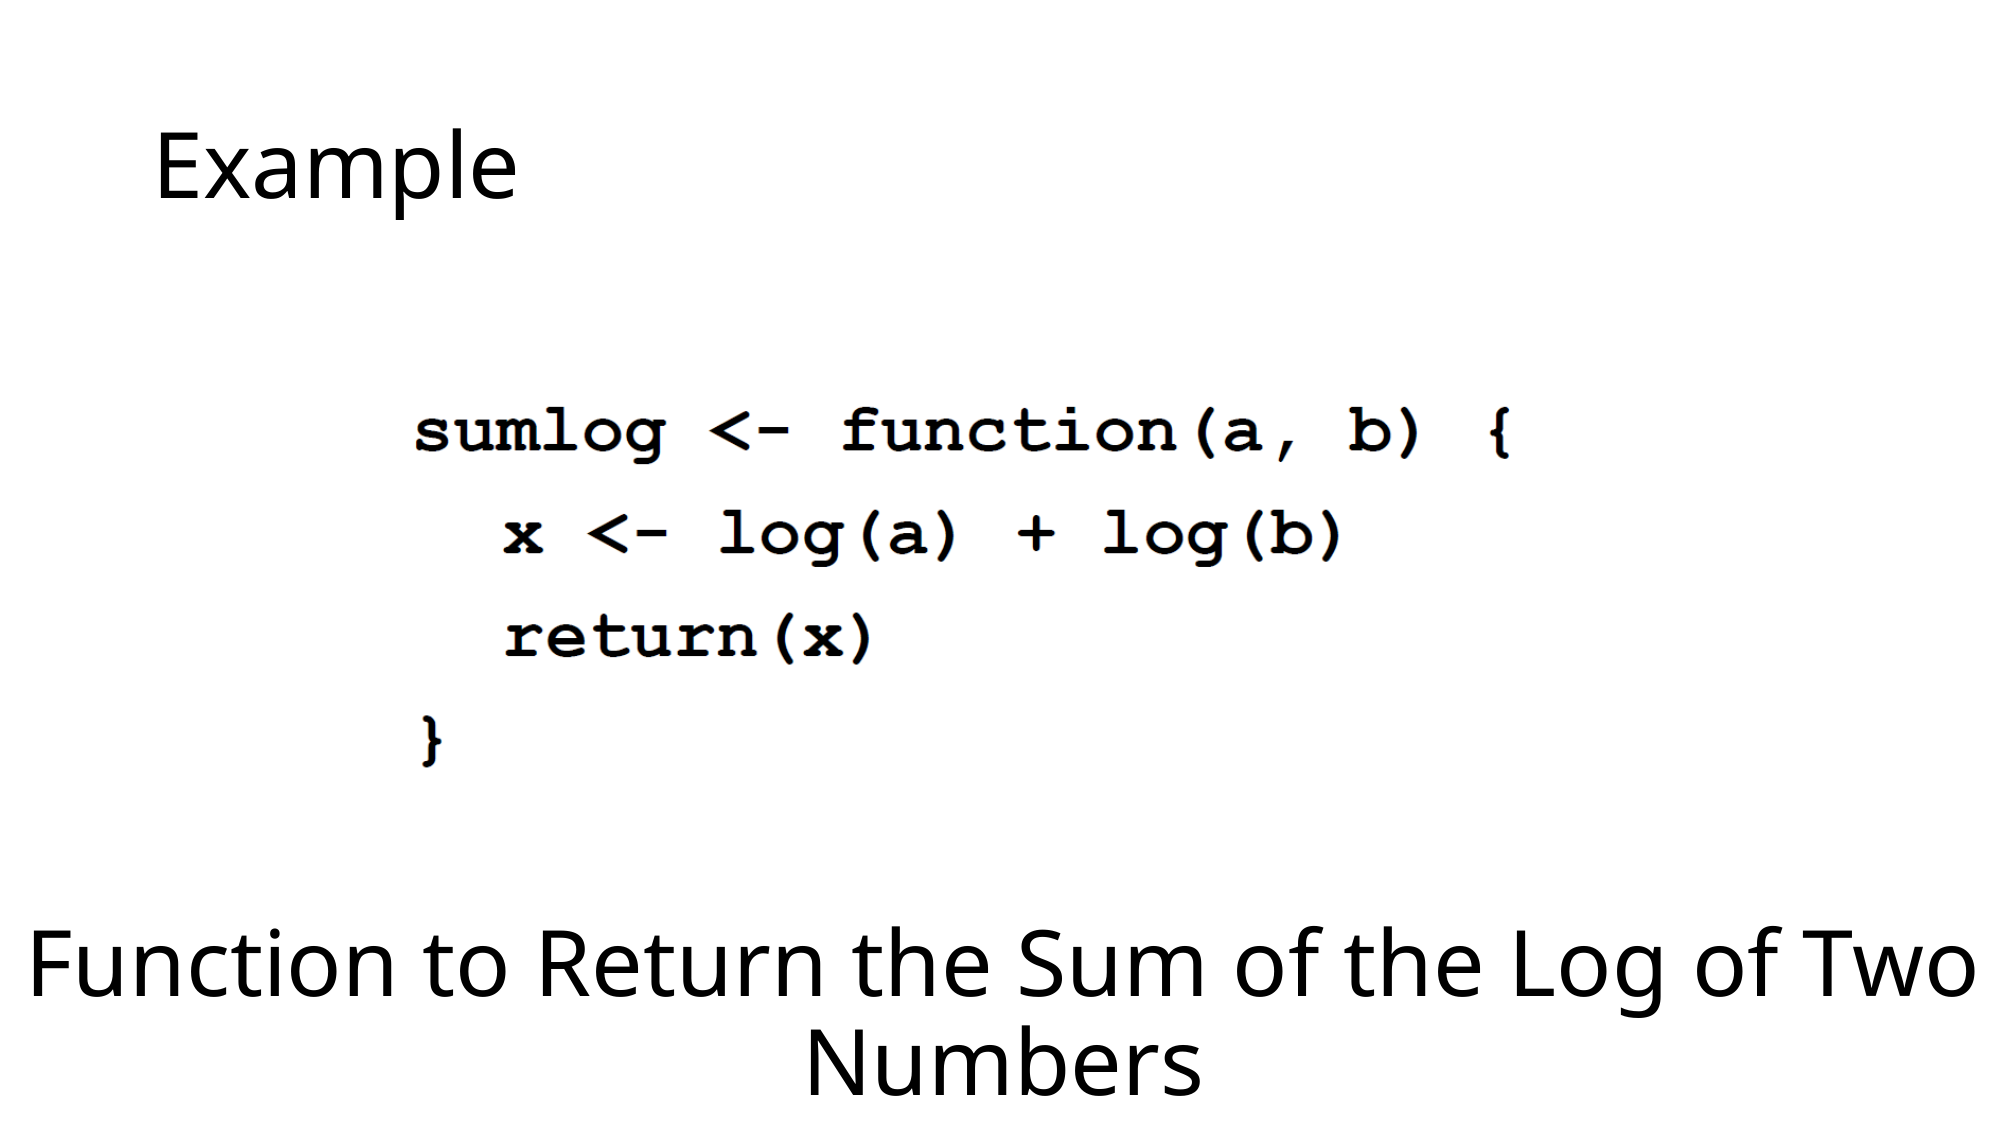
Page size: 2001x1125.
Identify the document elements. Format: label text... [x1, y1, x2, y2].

title Example [137, 59, 1863, 278]
picture [326, 356, 1598, 883]
text_box Function to Return the Sum of the Log of Two Numbers [6, 907, 2000, 1125]
